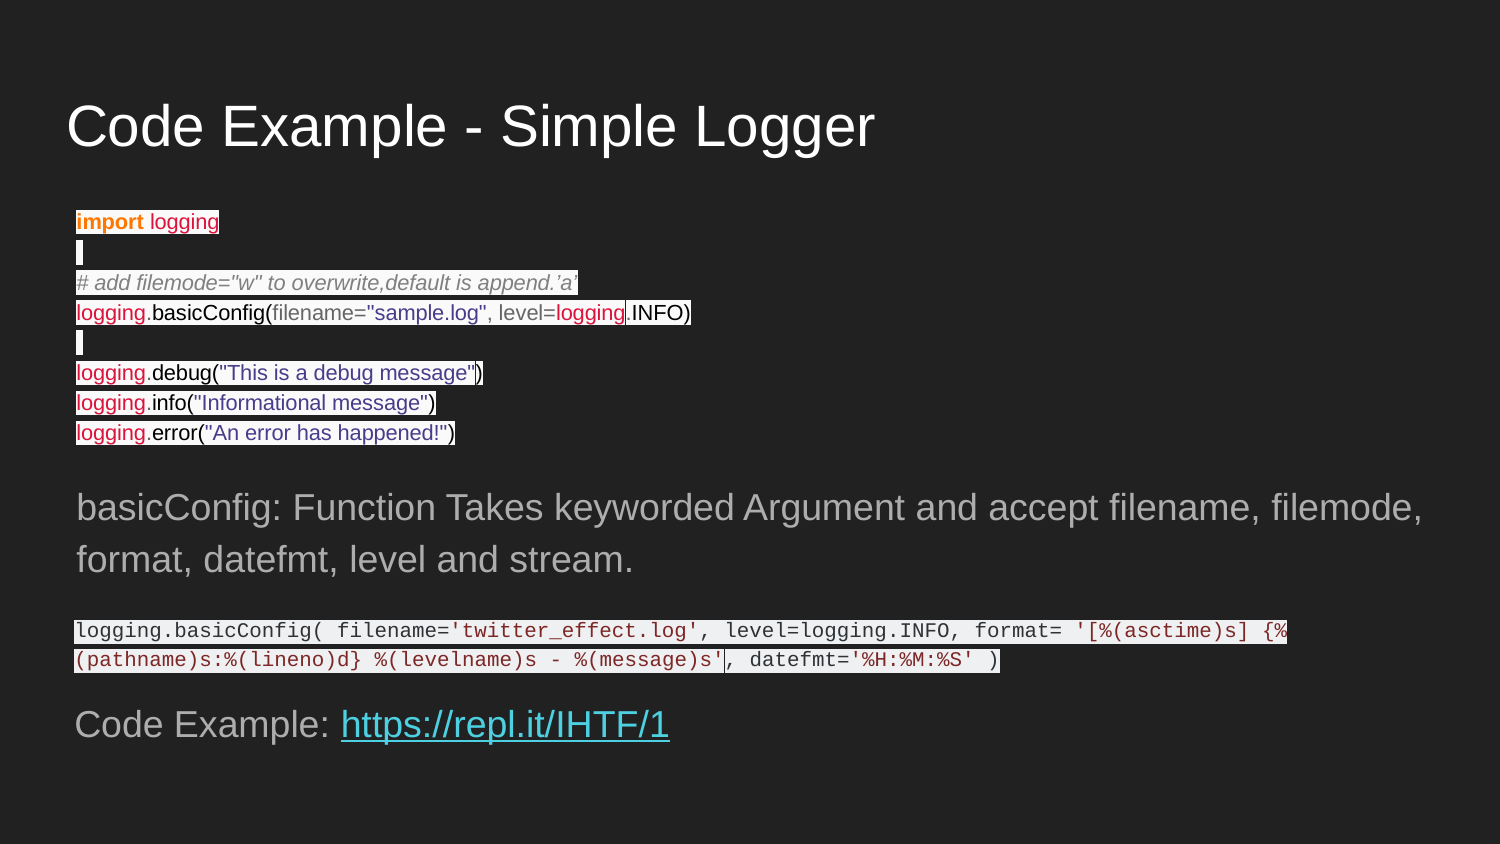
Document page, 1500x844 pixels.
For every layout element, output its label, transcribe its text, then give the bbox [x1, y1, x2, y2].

title Code Example - Simple Logger [51, 72, 1449, 167]
list import logging # add filemode="w" to overwrite,default is append.’a’ logging.basicConfig(filename="sample.log", level=logging.INFO) logging.debug("This is a debug message") logging.info("Informational message") logging.error("An error has happened!") basicConfig: Function Takes keyworded Argument and accept filename, filemode, format, datefmt, level and stream. logging.basicConfig( filename='twitter_effect.log', level=logging.INFO, format= '[%(asctime)s] {%(pathname)s:%(lineno)d} %(levelname)s - %(message)s', datefmt='%H:%M:%S' ) Code Example: https://repl.it/IHTF/1 [51, 189, 1449, 796]
